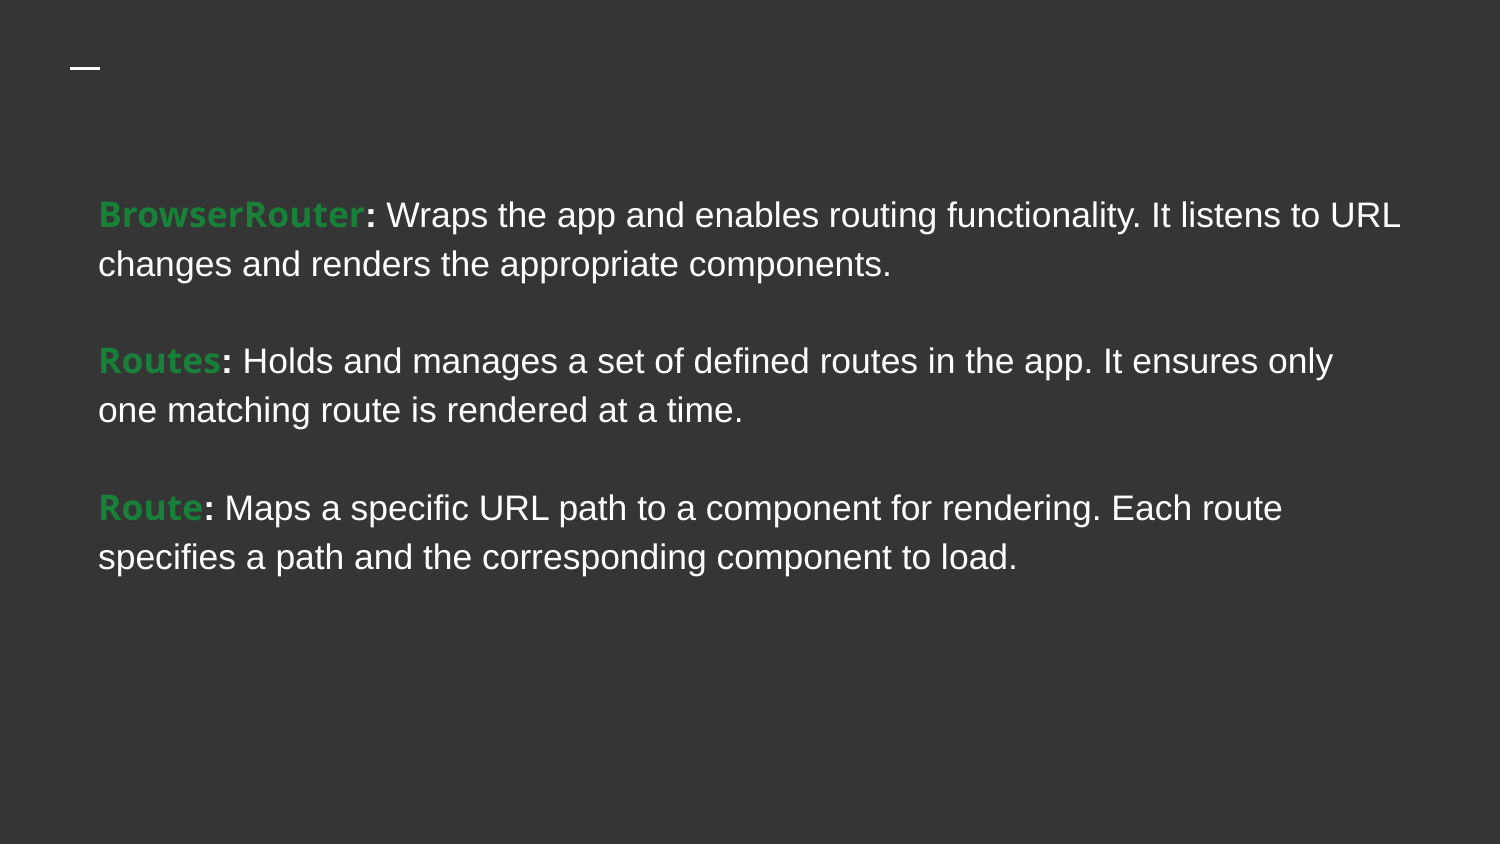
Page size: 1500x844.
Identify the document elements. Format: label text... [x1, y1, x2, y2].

title BrowserRouter: Wraps the app and enables routing functionality. It listens to URL changes and renders the appropriate components. Routes: Holds and manages a set of defined routes in the app. It ensures only one matching route is rendered at a time. Route: Maps a specific URL path to a component for rendering. Each route specifies a path and the corresponding component to load. [83, 170, 1417, 674]
